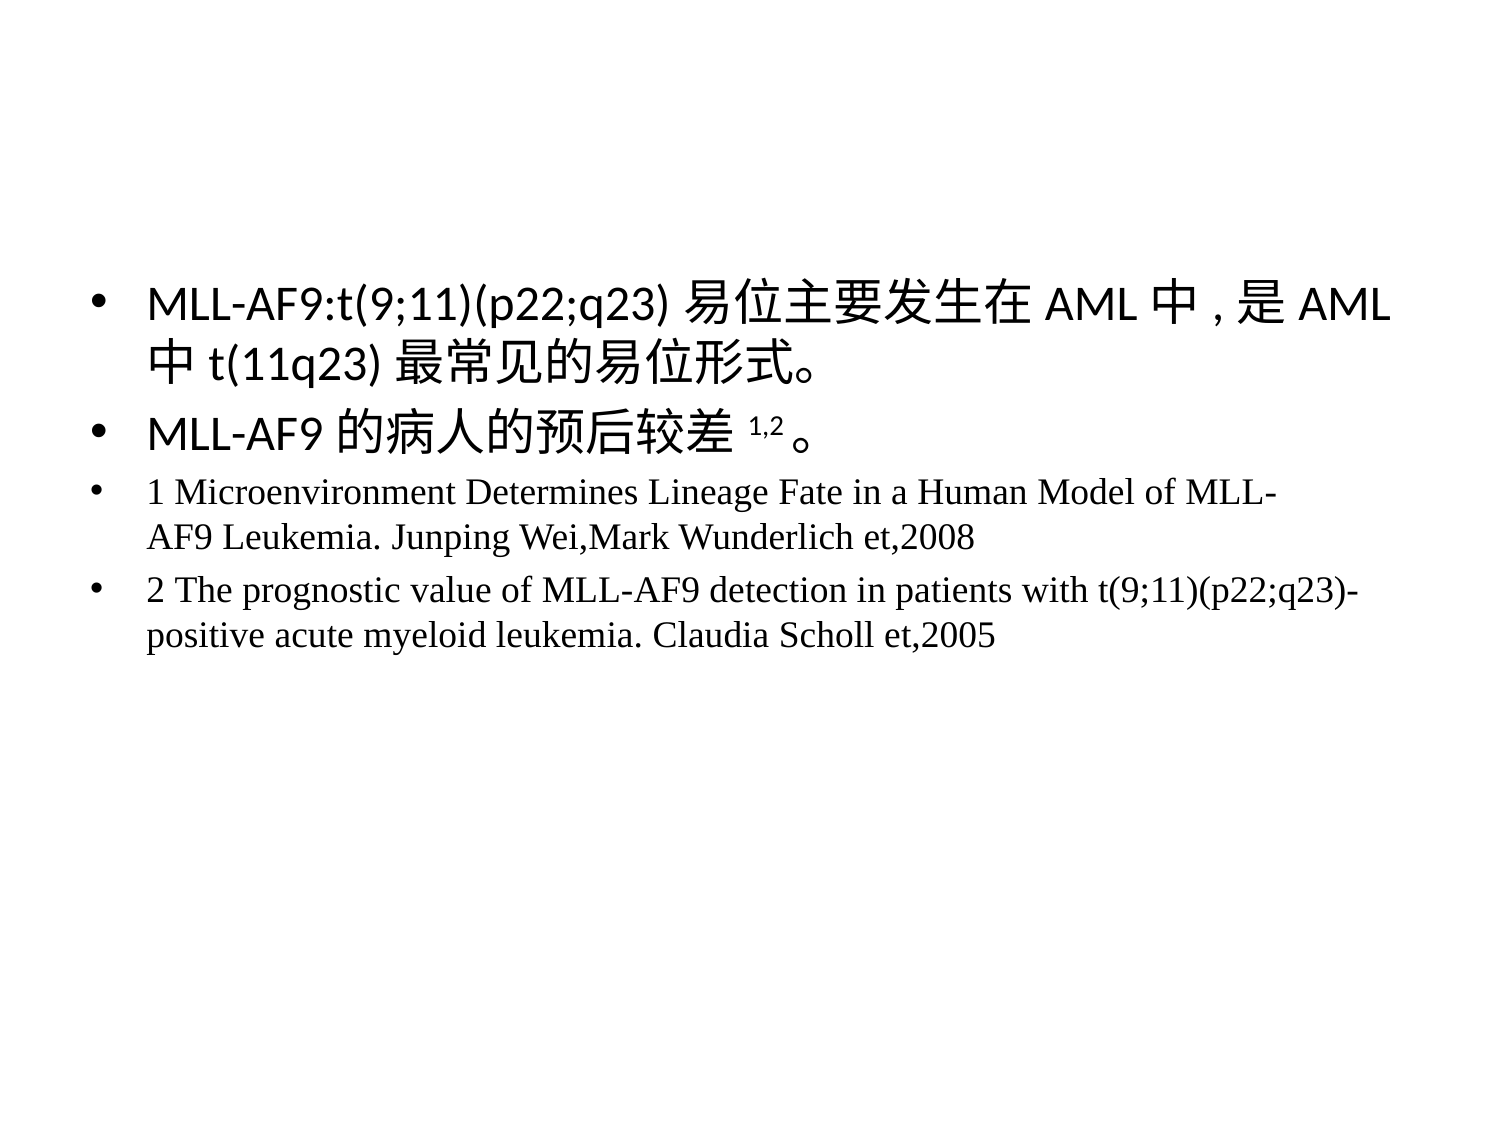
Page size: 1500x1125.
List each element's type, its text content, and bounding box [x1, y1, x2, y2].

list MLL-AF9:t(9;11)(p22;q23)易位主要发生在AML中,是AML中t(11q23)最常见的易位形式。 MLL-AF9的病人的预后较差1,2。 1 Microenvironment Determines Lineage Fate in a Human Model of MLL-AF9 Leukemia. Junping Wei,Mark Wunderlich et,2008 2 The prognostic value of MLL-AF9 detection in patients with t(9;11)(p22;q23)-positive acute myeloid leukemia. Claudia Scholl et,2005 [75, 262, 1425, 1005]
